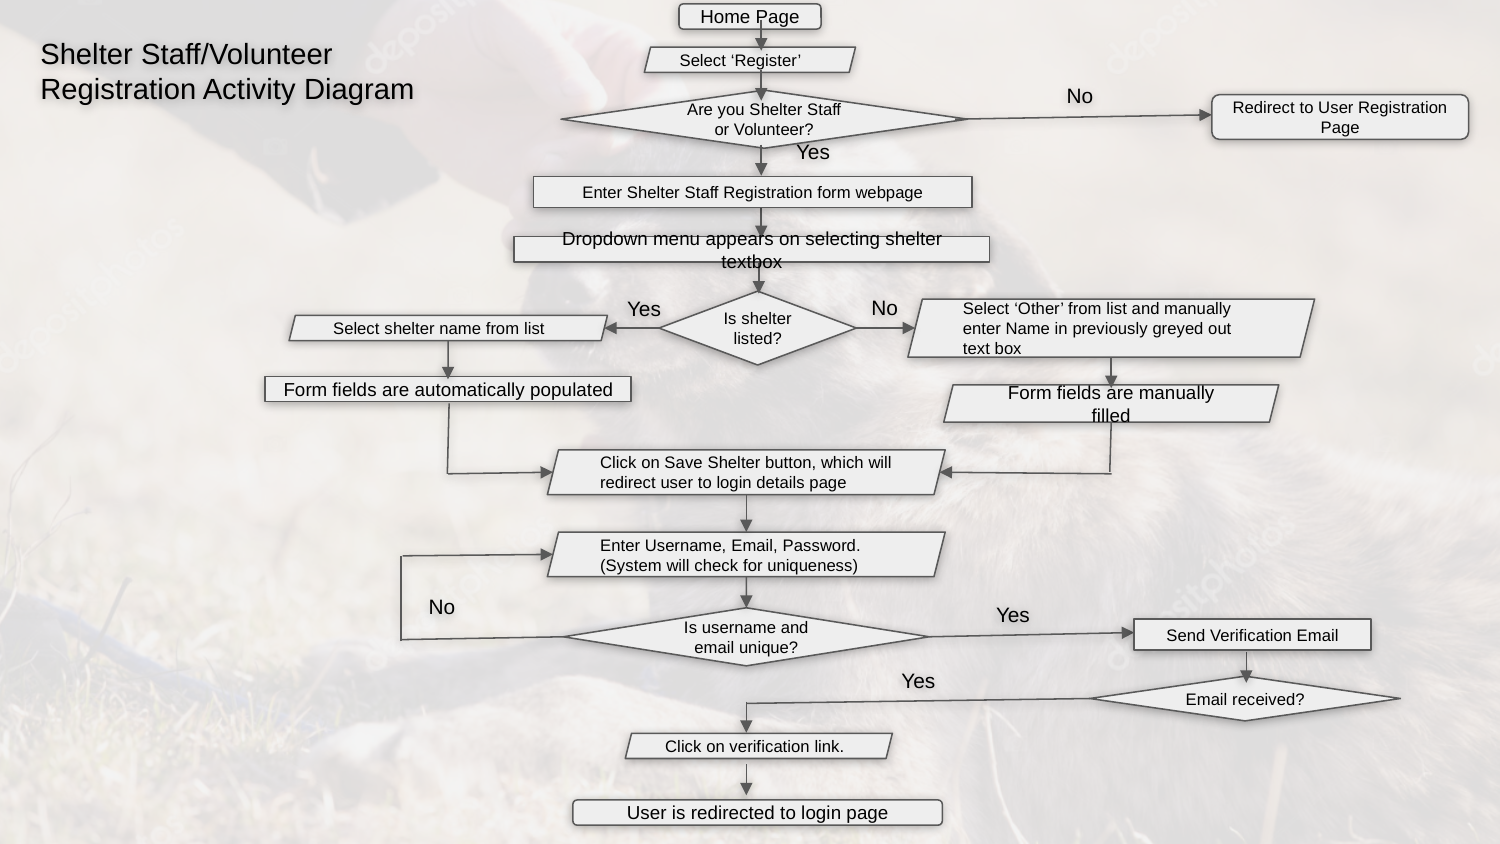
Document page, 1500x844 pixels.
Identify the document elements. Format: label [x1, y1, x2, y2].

text_box [954, 114, 1213, 120]
text_box [447, 471, 554, 475]
text_box [939, 471, 1112, 475]
picture [0, 0, 1500, 844]
text_box [746, 698, 1091, 704]
text_box [929, 632, 1135, 637]
text_box [406, 636, 564, 640]
